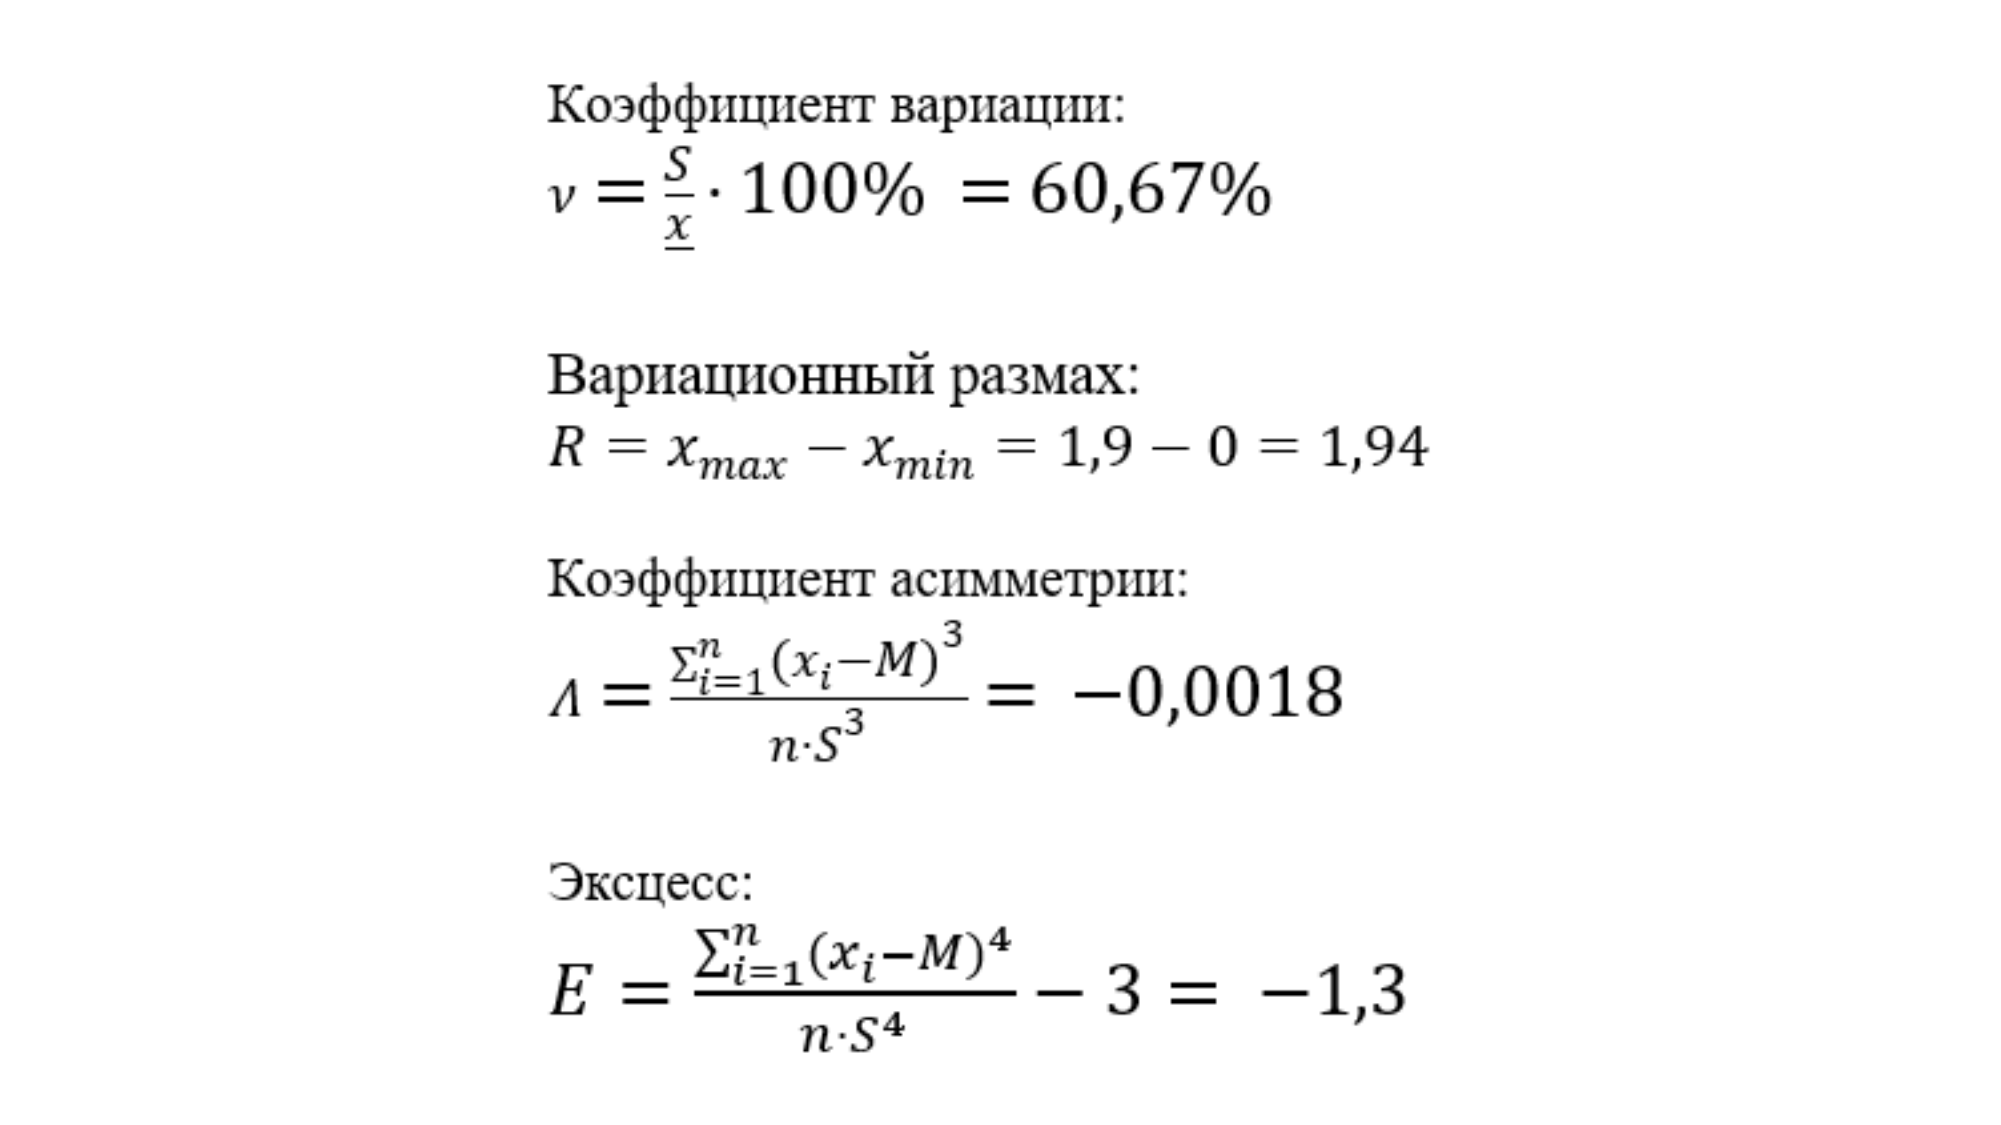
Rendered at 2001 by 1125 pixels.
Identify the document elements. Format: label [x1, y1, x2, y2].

picture [530, 59, 1470, 1066]
